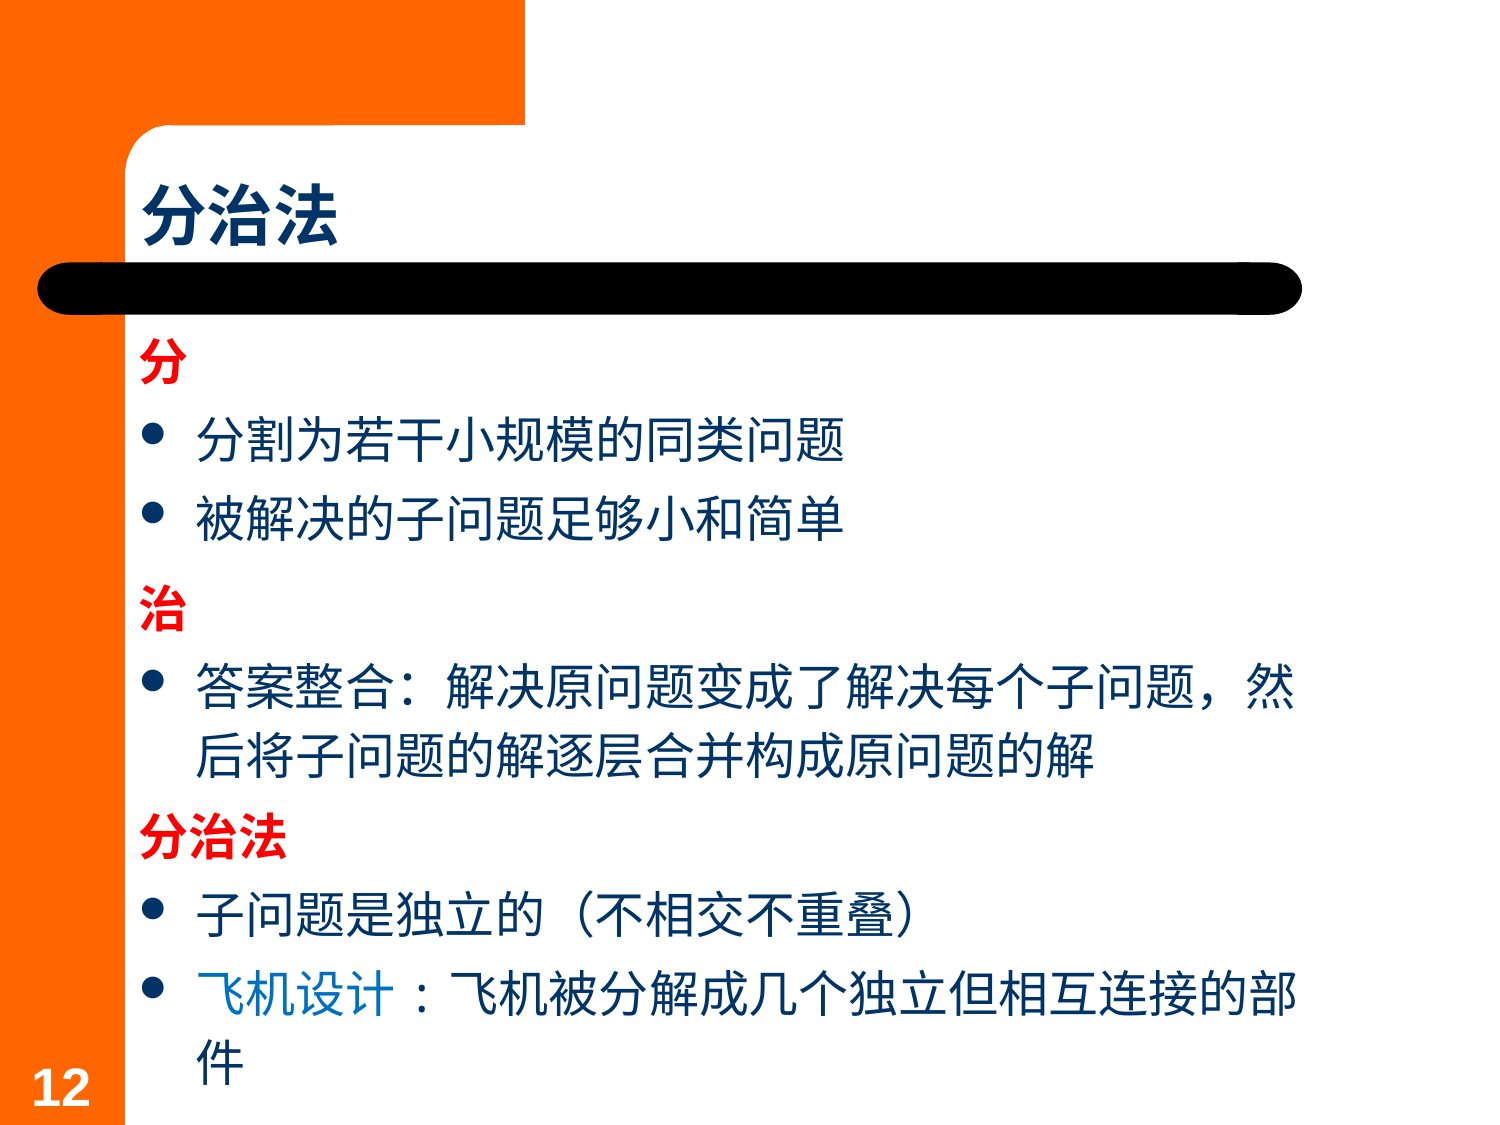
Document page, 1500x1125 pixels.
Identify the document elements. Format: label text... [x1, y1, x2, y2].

text_box 分 分割为若干小规模的同类问题 被解决的子问题足够小和简单 治 答案整合：解决原问题变成了解决每个子问题，然后将子问题的解逐层合并构成原问题的解 分治法 子问题是独立的（不相交不重叠） 飞机设计:飞机被分解成几个独立但相互连接的部件 [123, 314, 1353, 1099]
slide_number 12 [13, 1044, 111, 1125]
title 分治法 [125, 125, 1436, 263]
